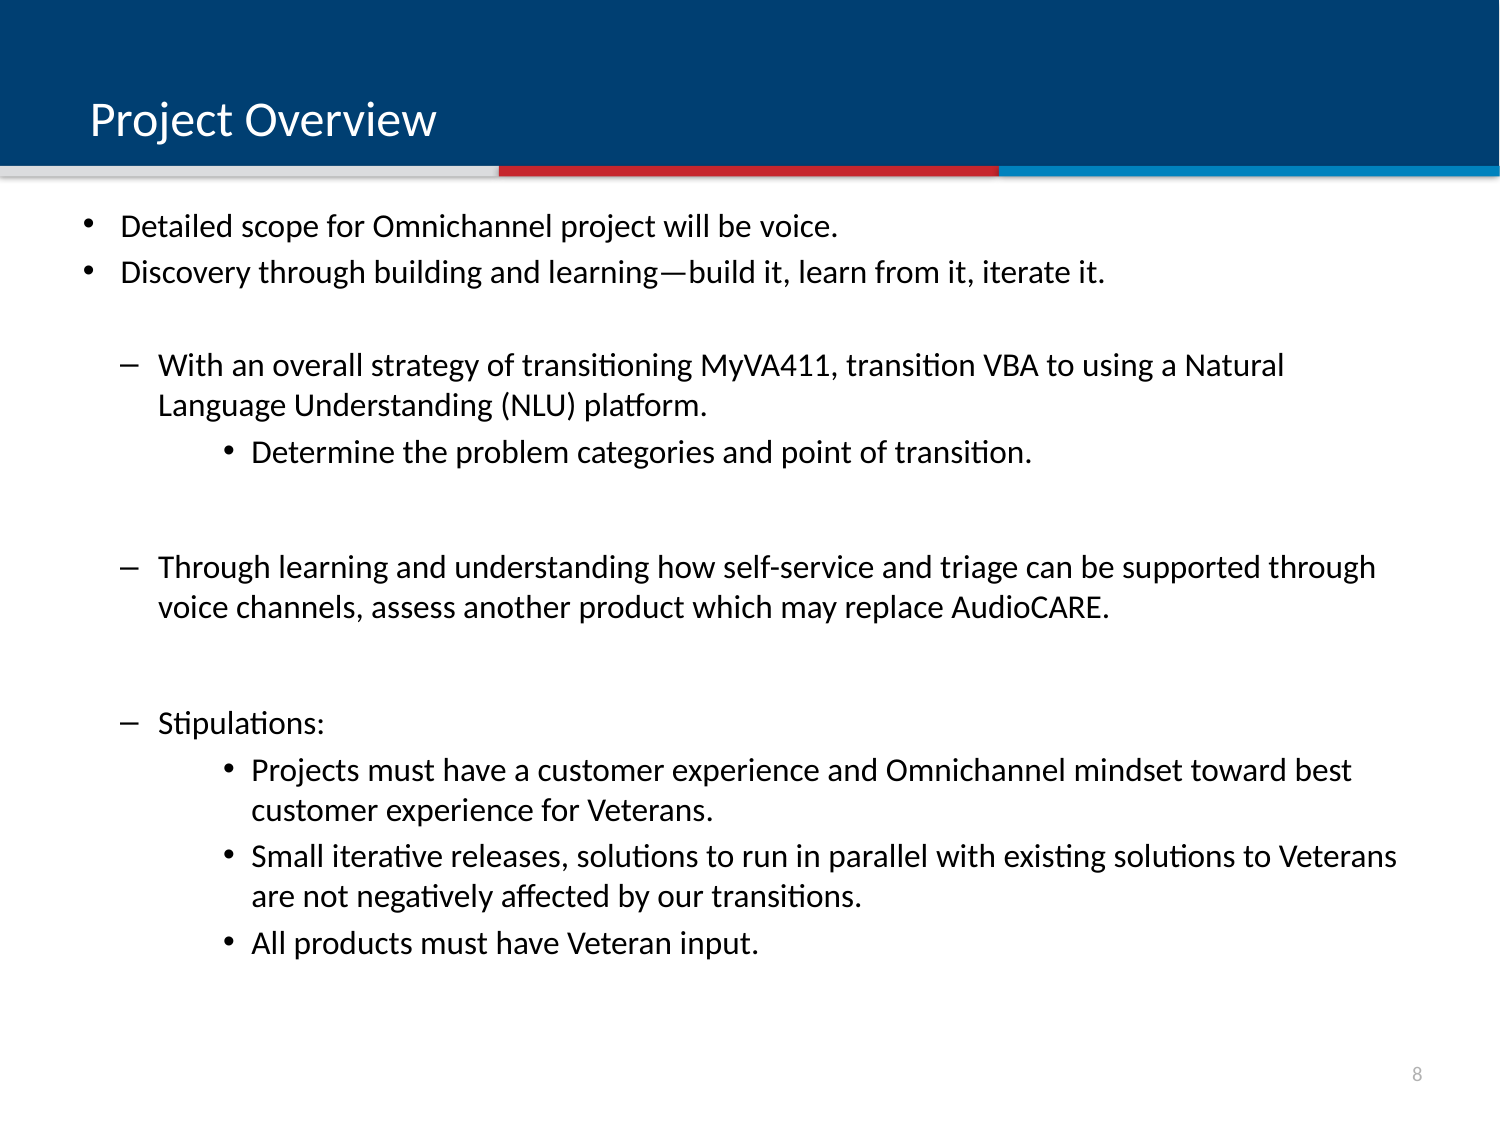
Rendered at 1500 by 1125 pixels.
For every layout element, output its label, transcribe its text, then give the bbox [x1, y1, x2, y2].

list Detailed scope for Omnichannel project will be voice. Discovery through building and learning—build it, learn from it, iterate it. With an overall strategy of transitioning MyVA411, transition VBA to using a Natural Language Understanding (NLU) platform. Determine the problem categories and point of transition. Through learning and understanding how self-service and triage can be supported through voice channels, assess another product which may replace AudioCARE. Stipulations: Projects must have a customer experience and Omnichannel mindset toward best customer experience for Veterans. Small iterative releases, solutions to run in parallel with existing solutions to Veterans are not negatively affected by our transitions. All products must have Veteran input. [67, 196, 1418, 1018]
title Project Overview [75, 20, 1425, 154]
slide_number 7 [1382, 1042, 1423, 1103]
